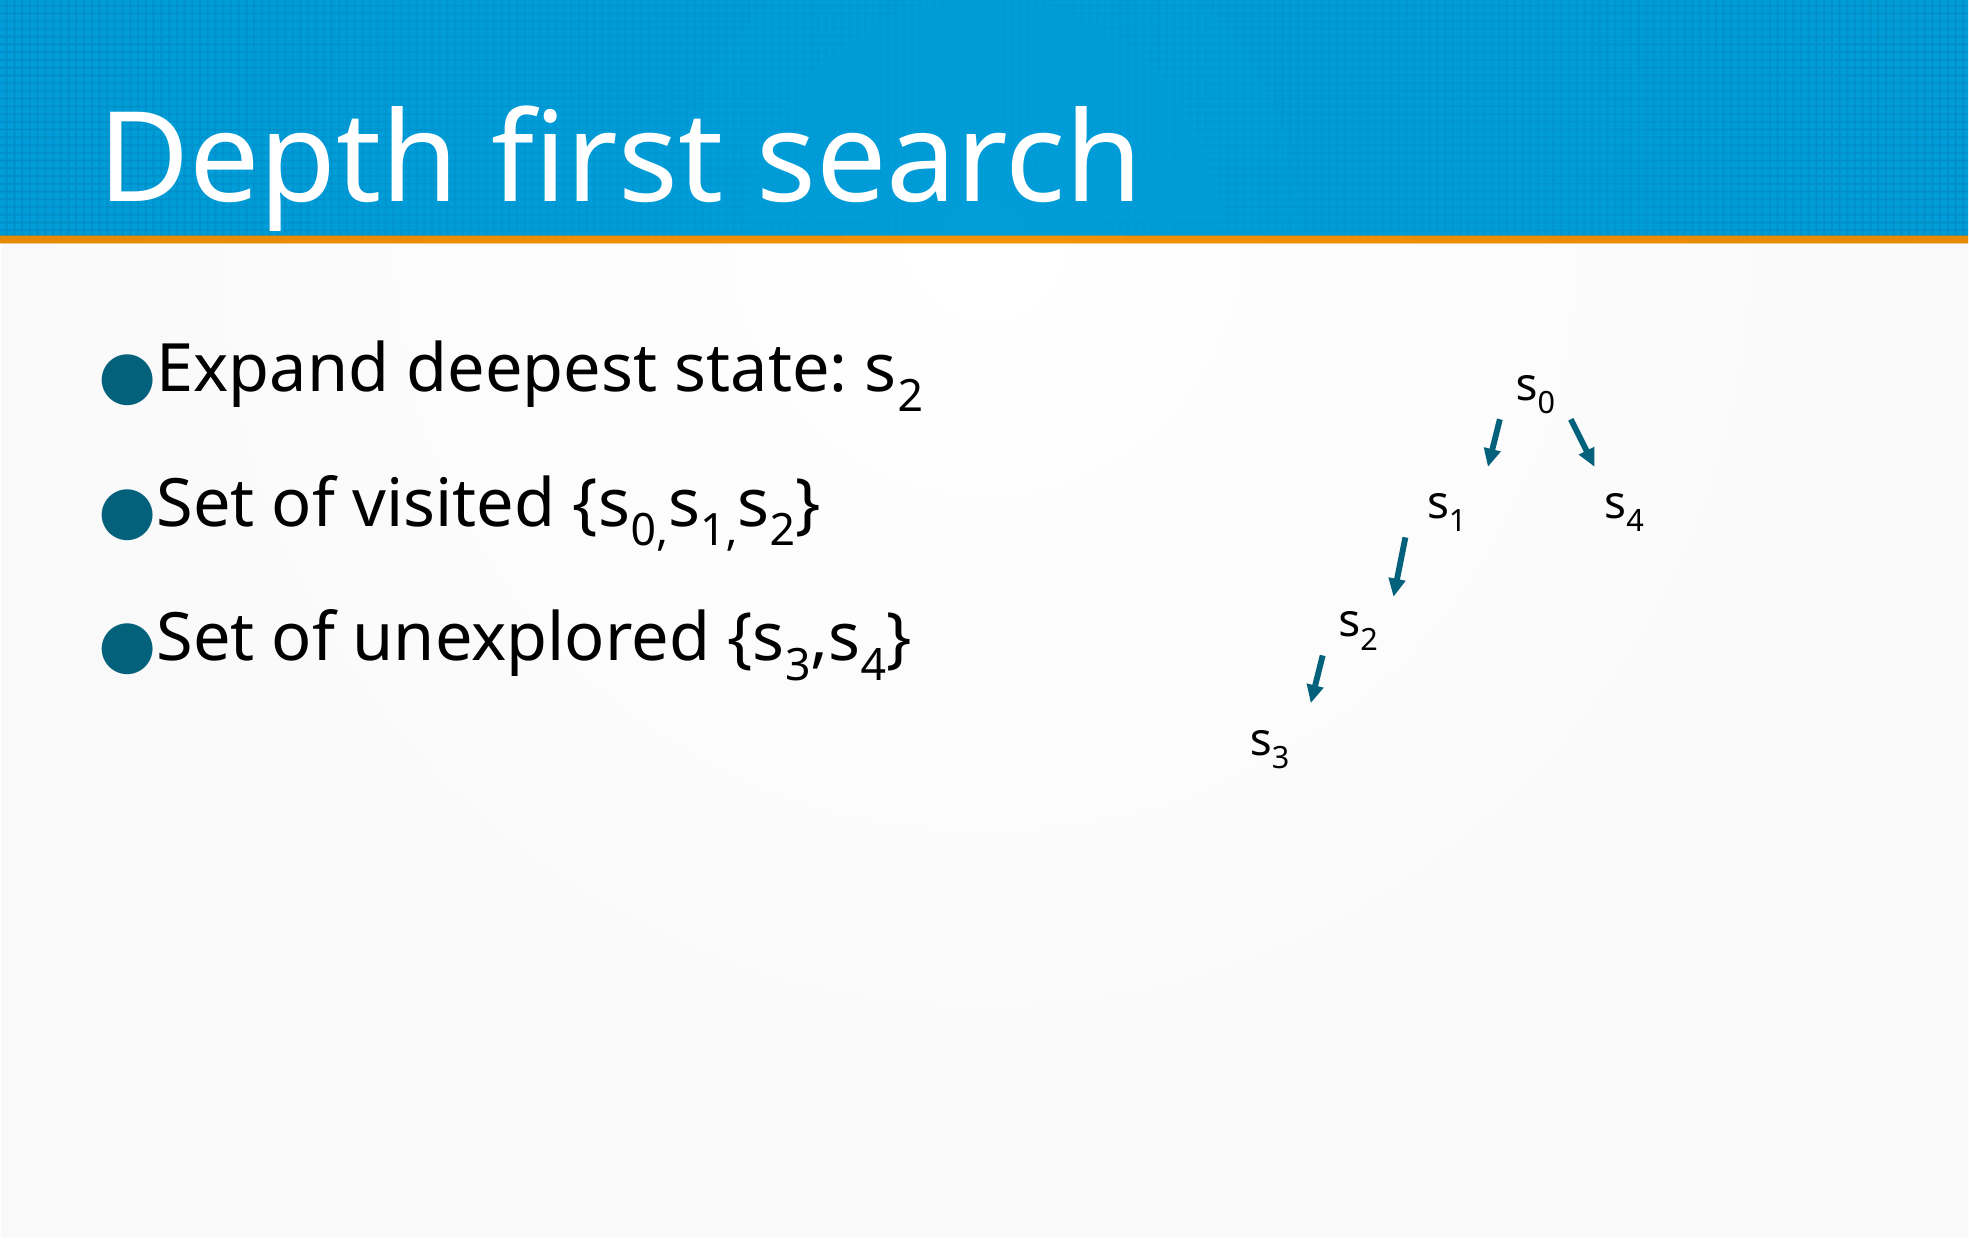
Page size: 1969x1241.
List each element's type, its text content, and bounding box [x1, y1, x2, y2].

text_box [1570, 419, 1595, 467]
text_box [1307, 655, 1323, 703]
text_box [1485, 419, 1500, 467]
text_box Expand deepest state: s2 Set of visited {s0,s1,s2} Set of unexplored {s3,s4} [98, 314, 1860, 1080]
text_box [1389, 537, 1406, 597]
picture [0, 236, 1969, 1241]
text_box Depth first search [98, 19, 1870, 227]
